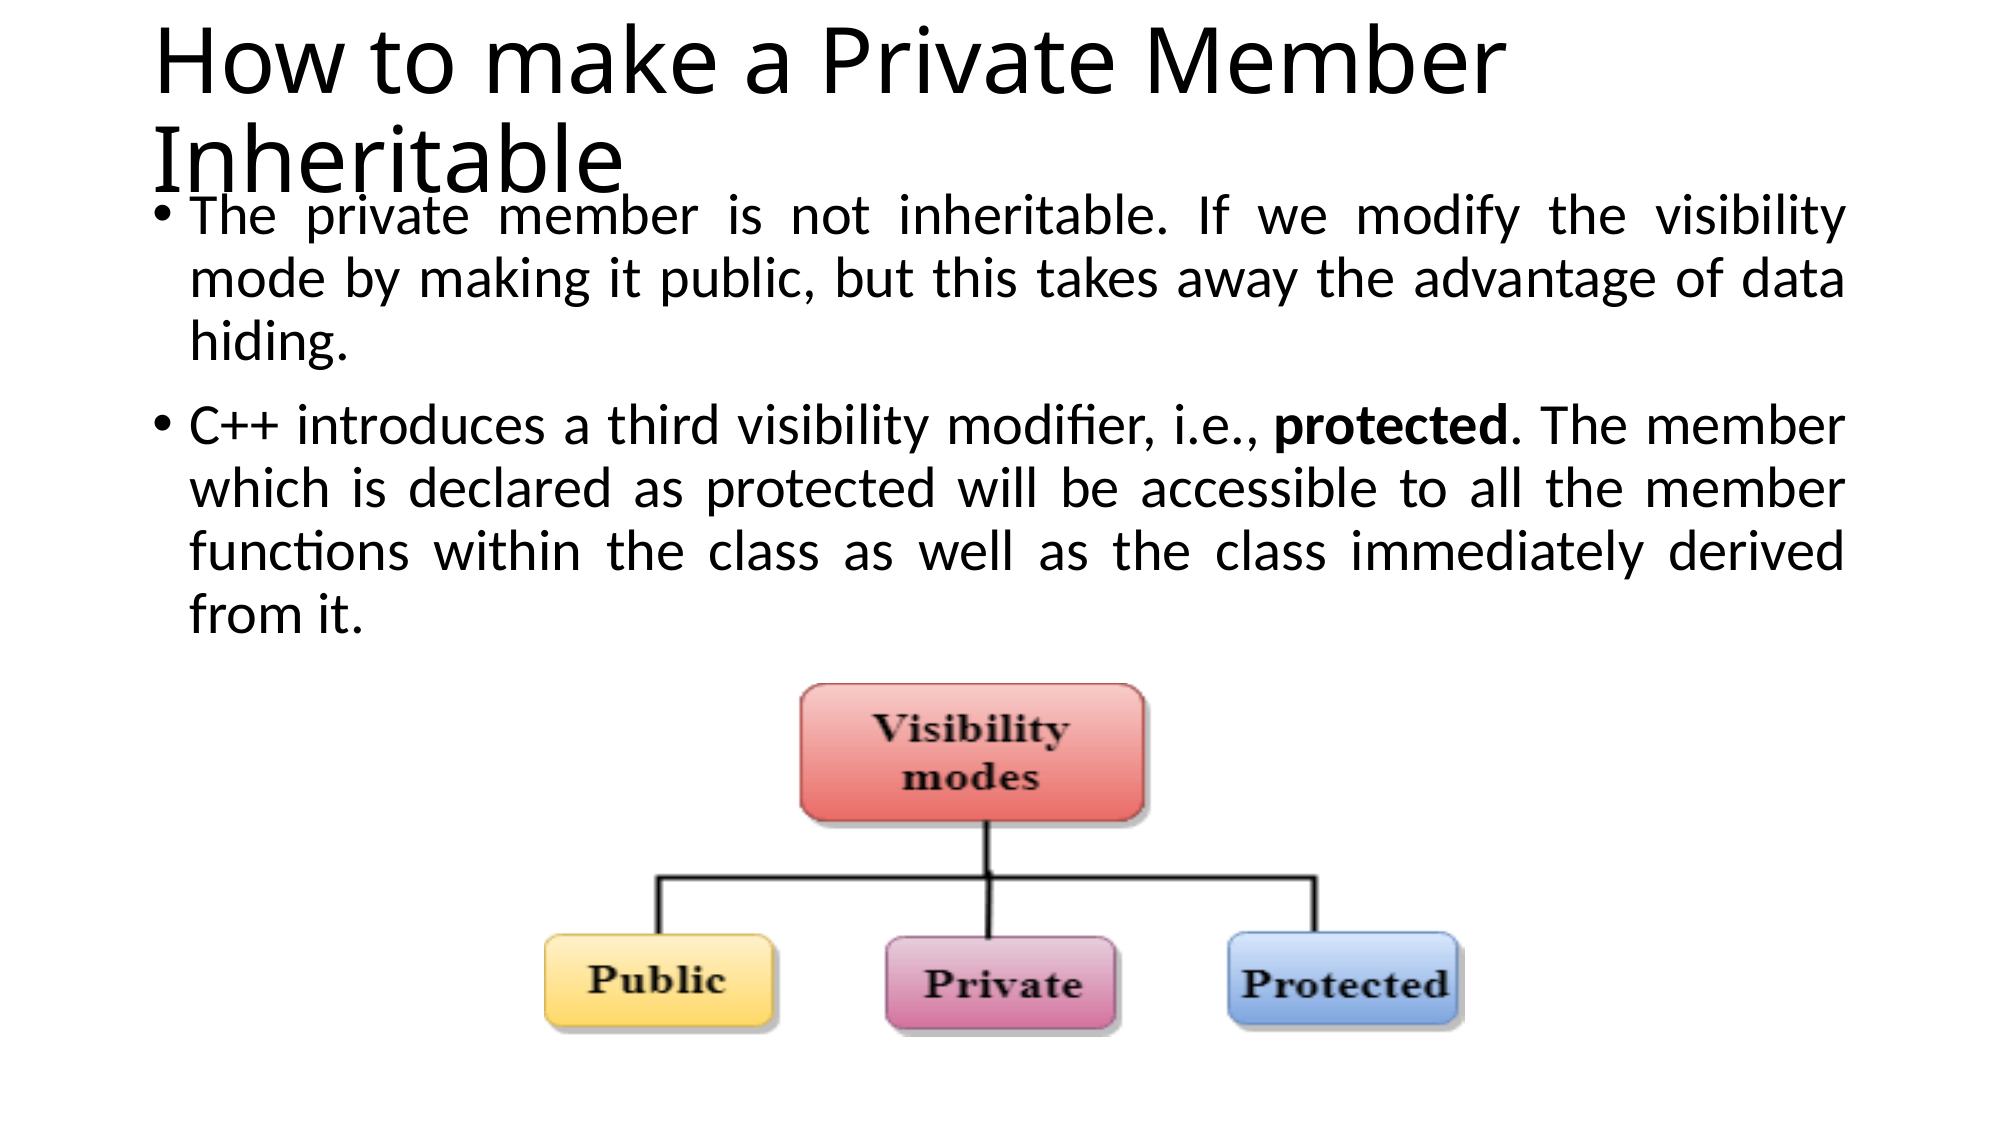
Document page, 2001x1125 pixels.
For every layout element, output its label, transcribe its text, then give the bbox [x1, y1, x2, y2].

title How to make a Private Member Inheritable [137, 59, 1863, 176]
list The private member is not inheritable. If we modify the visibility mode by making it public, but this takes away the advantage of data hiding. C++ introduces a third visibility modifier, i.e., protected. The member which is declared as protected will be accessible to all the member functions within the class as well as the class immediately derived from it. [137, 176, 1863, 1014]
picture [543, 683, 1465, 1037]
